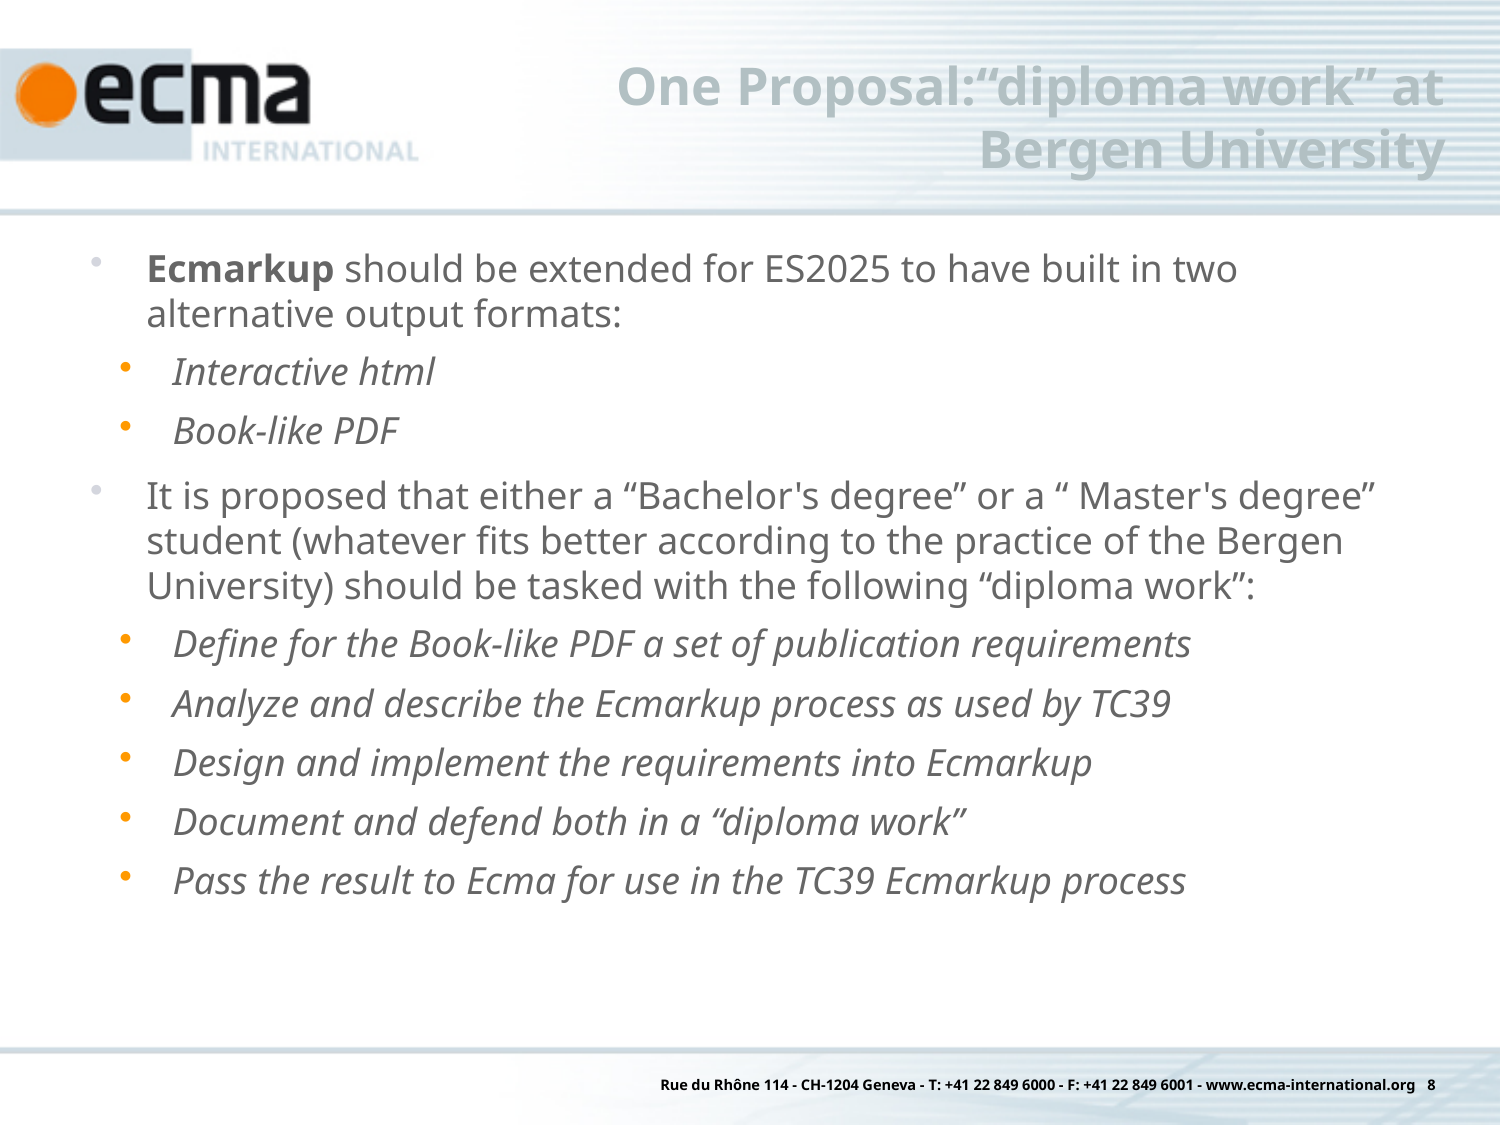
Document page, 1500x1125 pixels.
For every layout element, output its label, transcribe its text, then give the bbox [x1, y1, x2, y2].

footer Rue du Rhône 114 - CH-1204 Geneva - T: +41 22 849 6000 - F: +41 22 849 6001 - www.ecma-international.org 8 [314, 1051, 1451, 1104]
list Ecmarkup should be extended for ES2025 to have built in two alternative output formats: Interactive html Book-like PDF It is proposed that either a “Bachelor's degree” or a “ Master's degree” student (whatever fits better according to the practice of the Bergen University) should be tasked with the following “diploma work”: Define for the Book-like PDF a set of publication requirements Analyze and describe the Ecmarkup process as used by TC39 Design and implement the requirements into Ecmarkup Document and defend both in a “diploma work” Pass the result to Ecma for use in the TC39 Ecmarkup process [75, 237, 1425, 1033]
title One Proposal:“diploma work” at Bergen University [502, 41, 1461, 187]
picture [0, 0, 1500, 1125]
